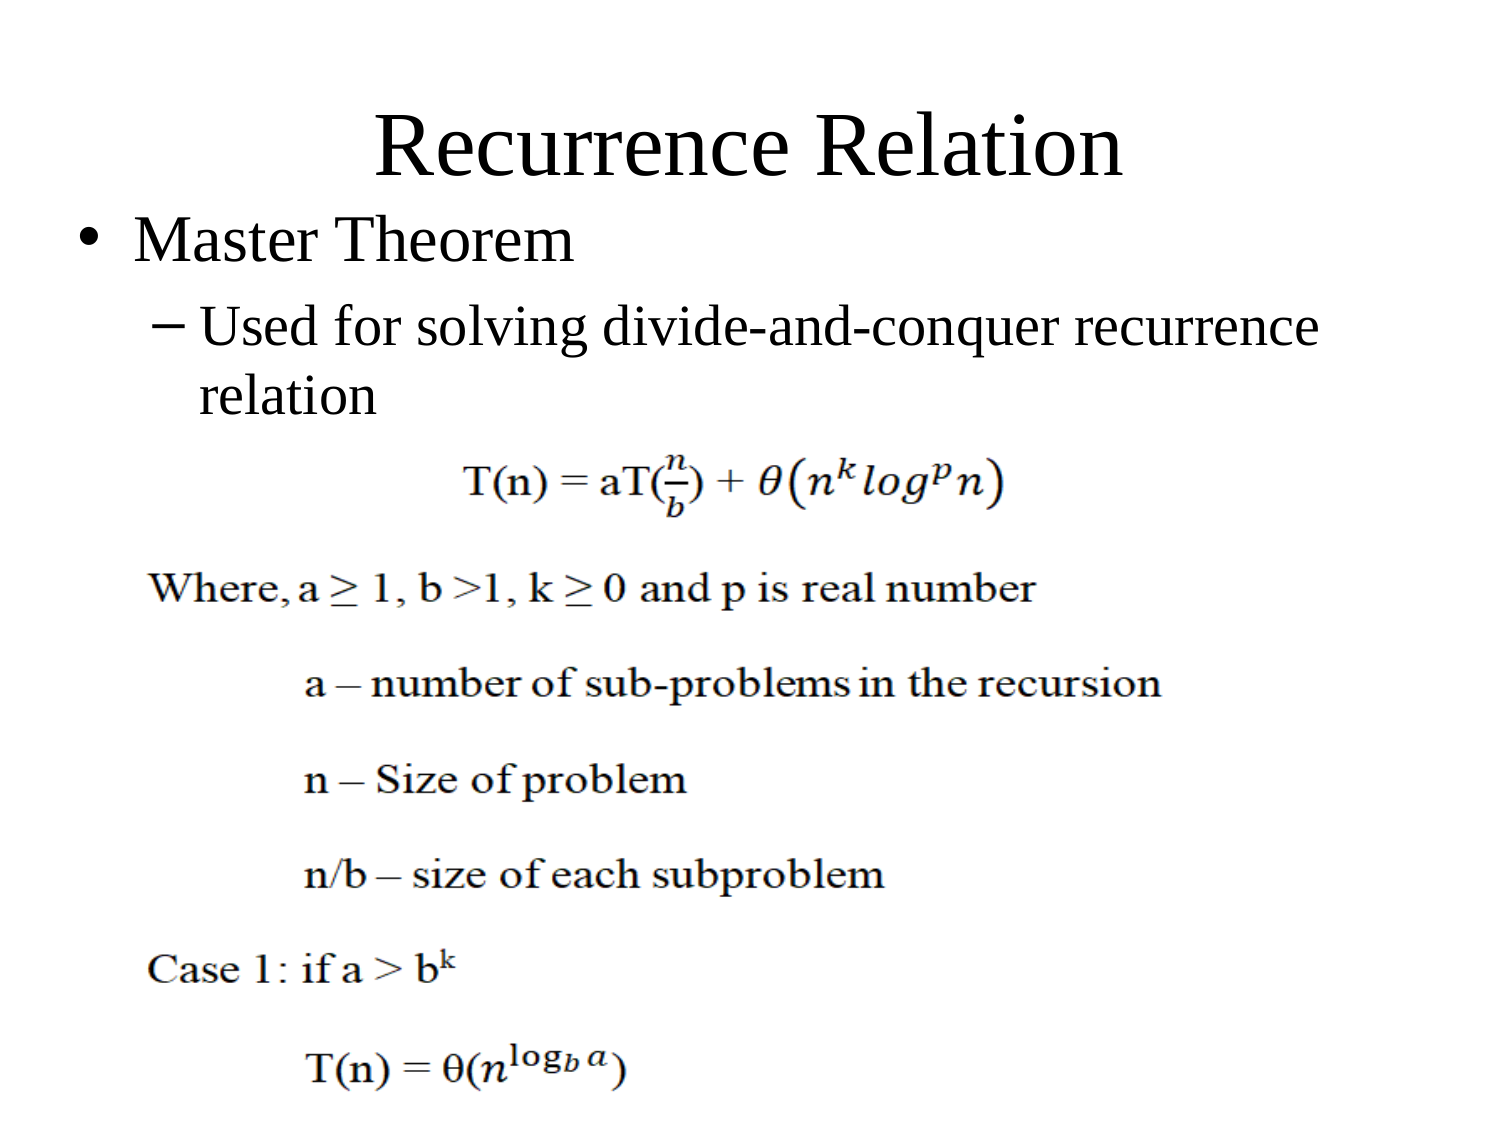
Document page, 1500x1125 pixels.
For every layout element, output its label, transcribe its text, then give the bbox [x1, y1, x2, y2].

picture [137, 424, 1188, 1113]
list Master Theorem Used for solving divide-and-conquer recurrence relation [62, 187, 1413, 930]
title Recurrence Relation [75, 45, 1425, 233]
